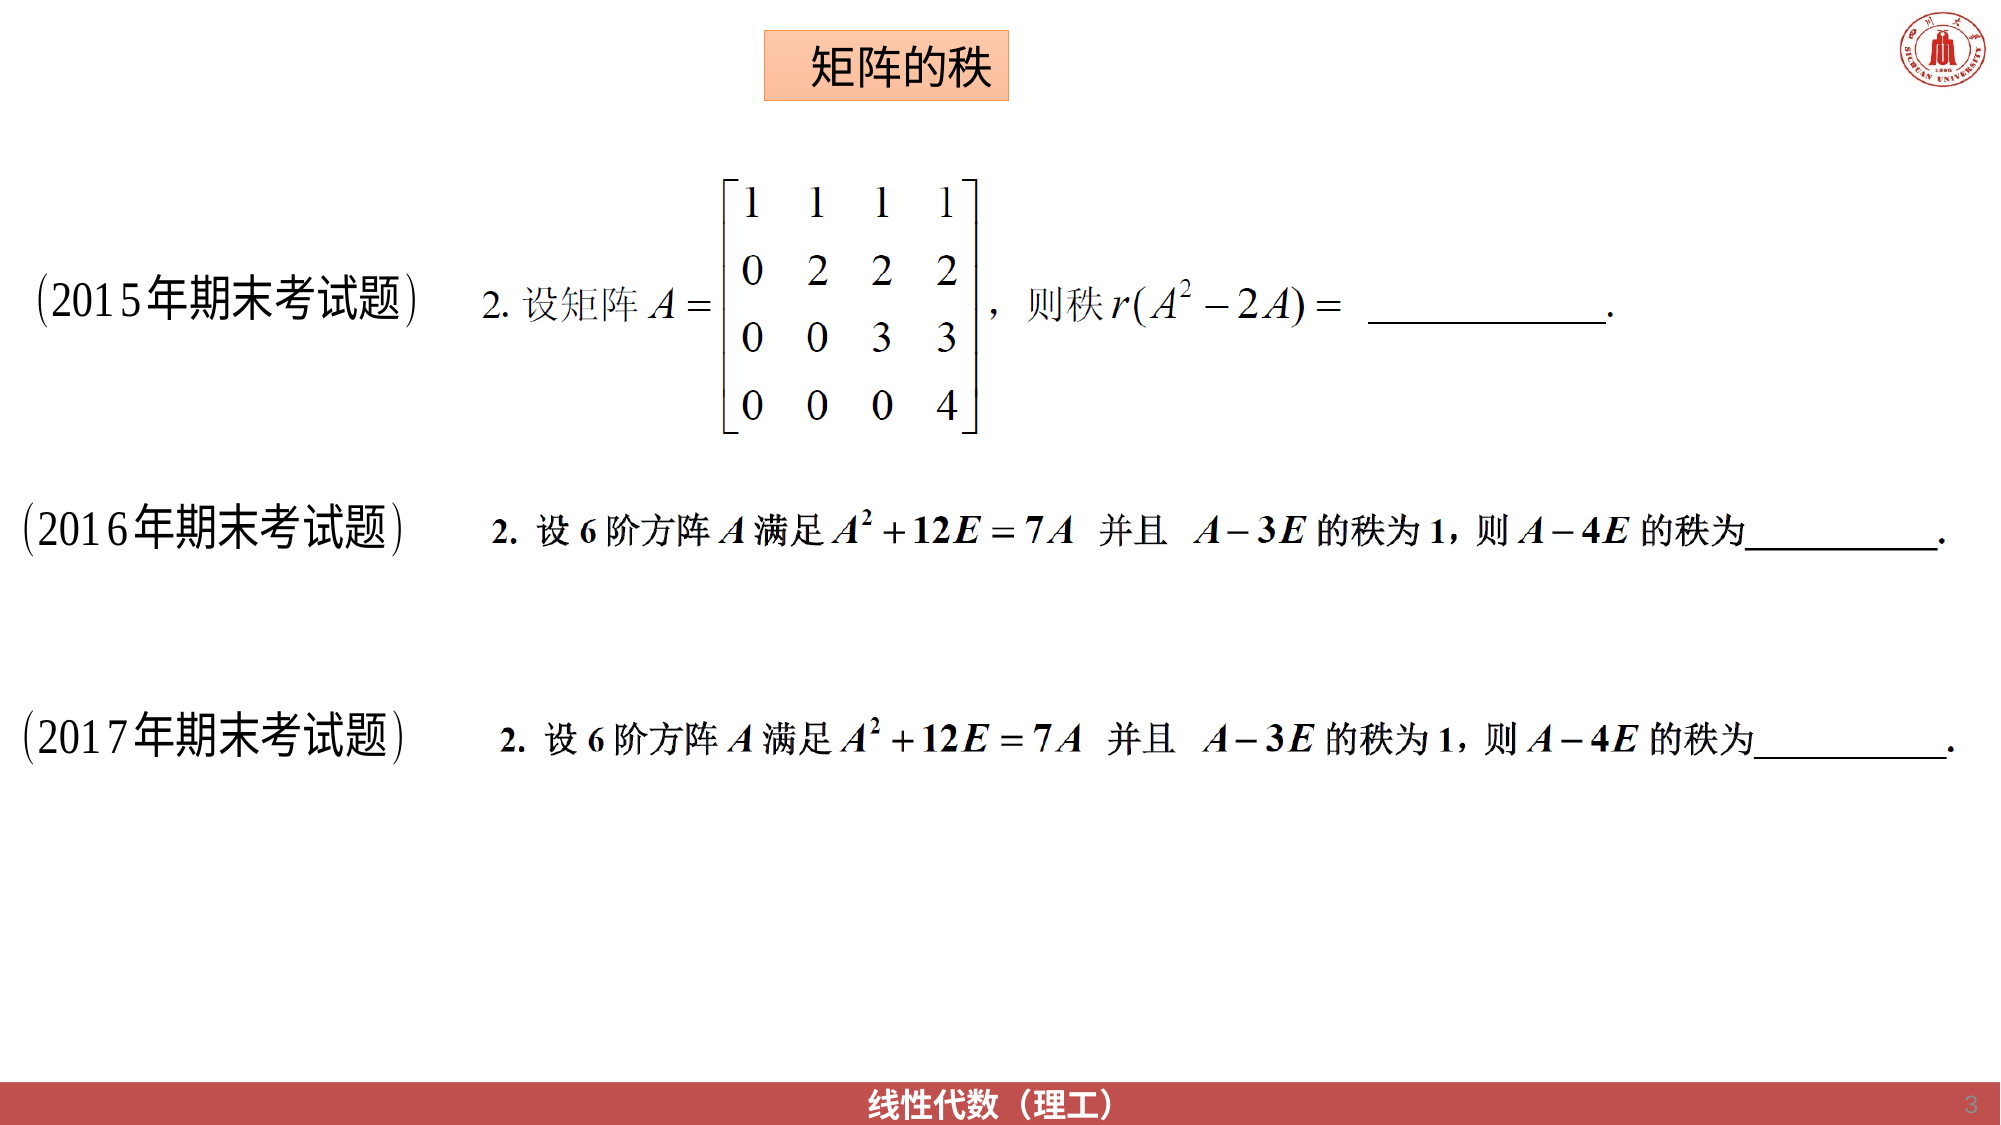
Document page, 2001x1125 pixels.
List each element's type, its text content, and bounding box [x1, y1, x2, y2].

slide_number 3 [1543, 1082, 1994, 1125]
picture [478, 698, 1962, 776]
picture [432, 153, 1670, 447]
picture [470, 490, 1953, 567]
picture [1885, 0, 2000, 99]
